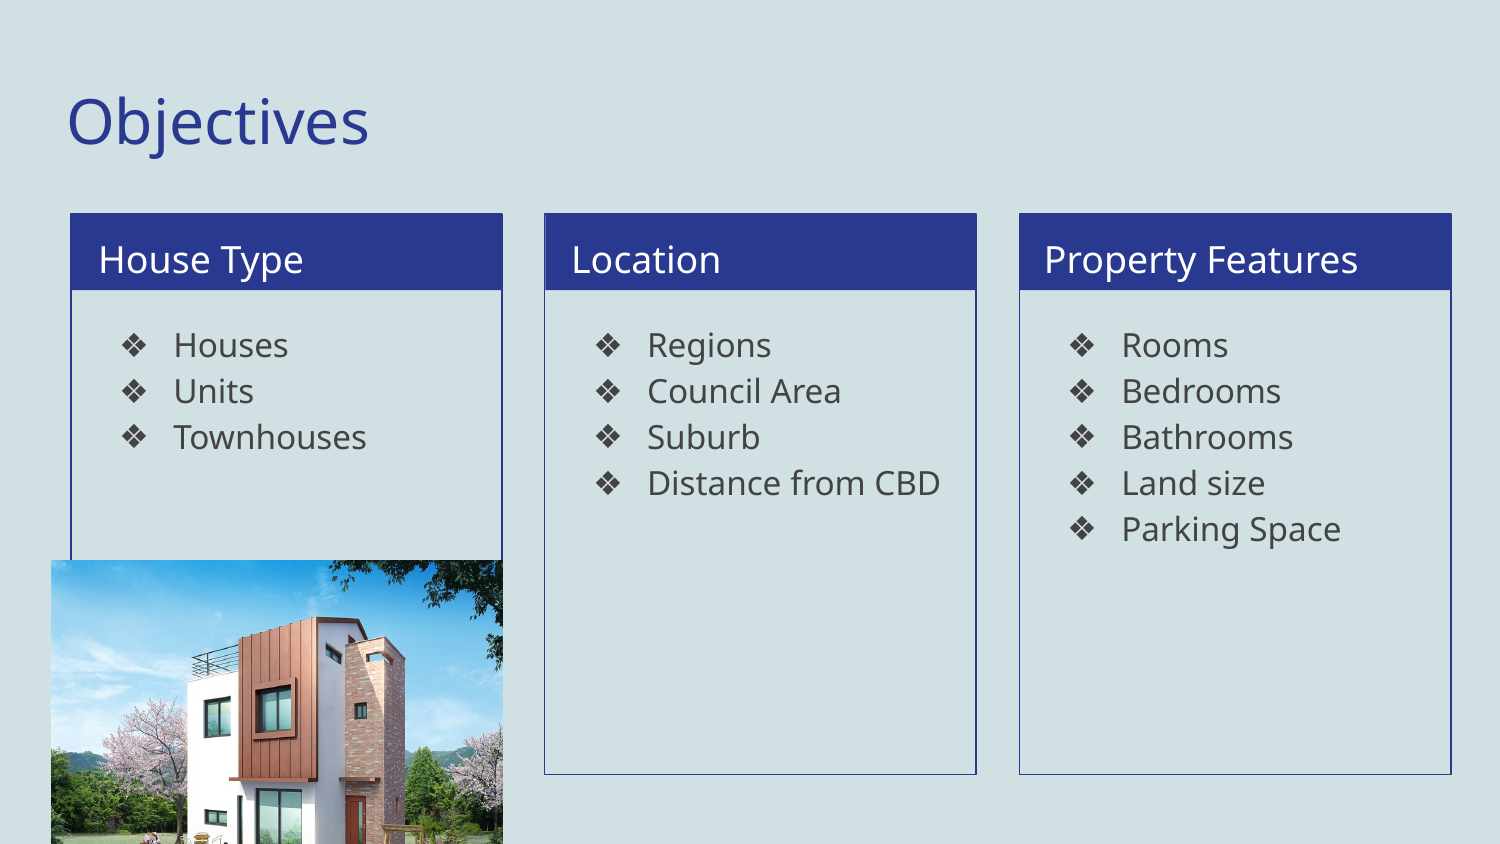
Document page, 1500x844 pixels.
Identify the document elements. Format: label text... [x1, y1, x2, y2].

picture [50, 560, 503, 844]
title Objectives [51, 67, 1449, 167]
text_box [544, 213, 977, 775]
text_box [70, 213, 503, 560]
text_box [1018, 213, 1452, 775]
